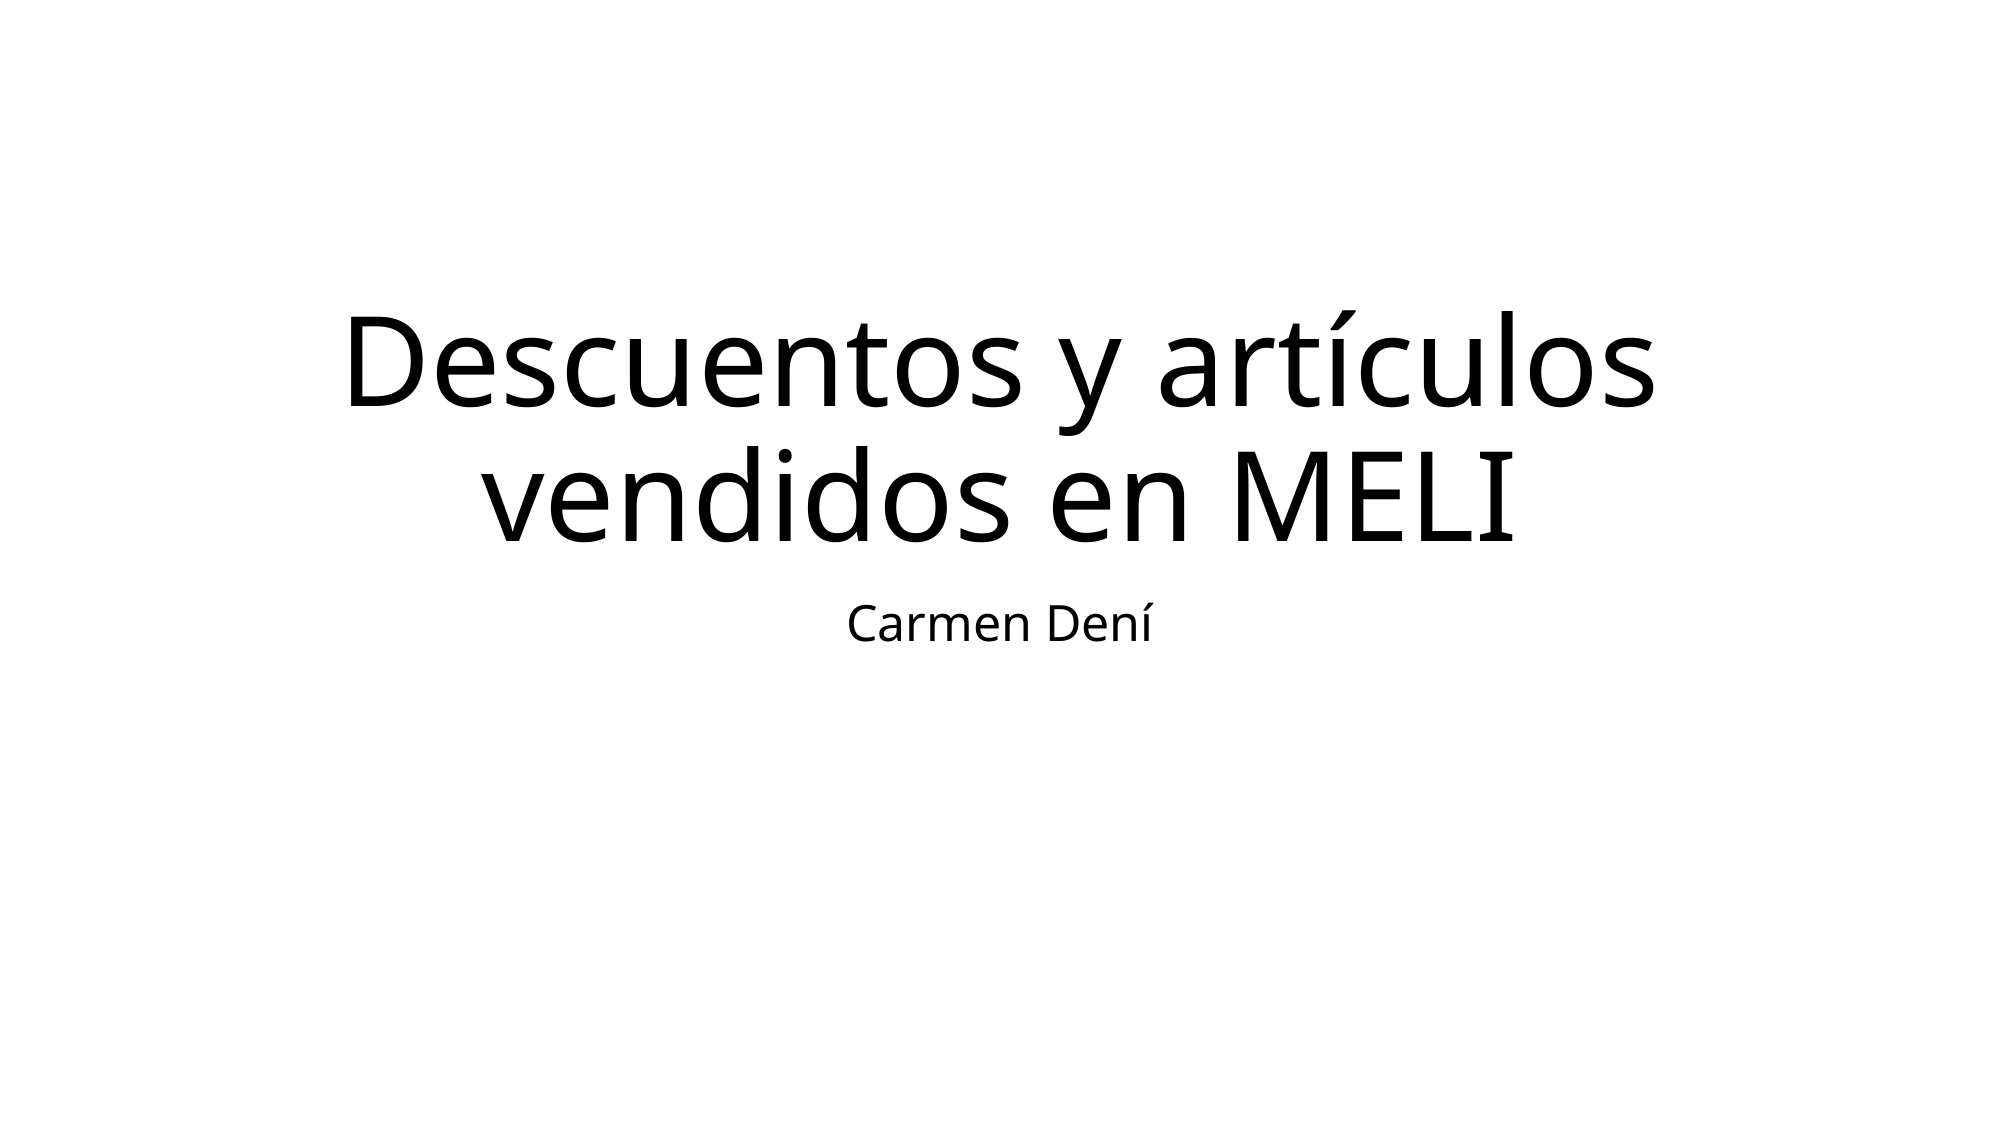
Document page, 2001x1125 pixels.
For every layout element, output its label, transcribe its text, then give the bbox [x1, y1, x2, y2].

subtitle Carmen Dení [249, 590, 1750, 863]
title Descuentos y artículos vendidos en MELI [249, 184, 1750, 576]
